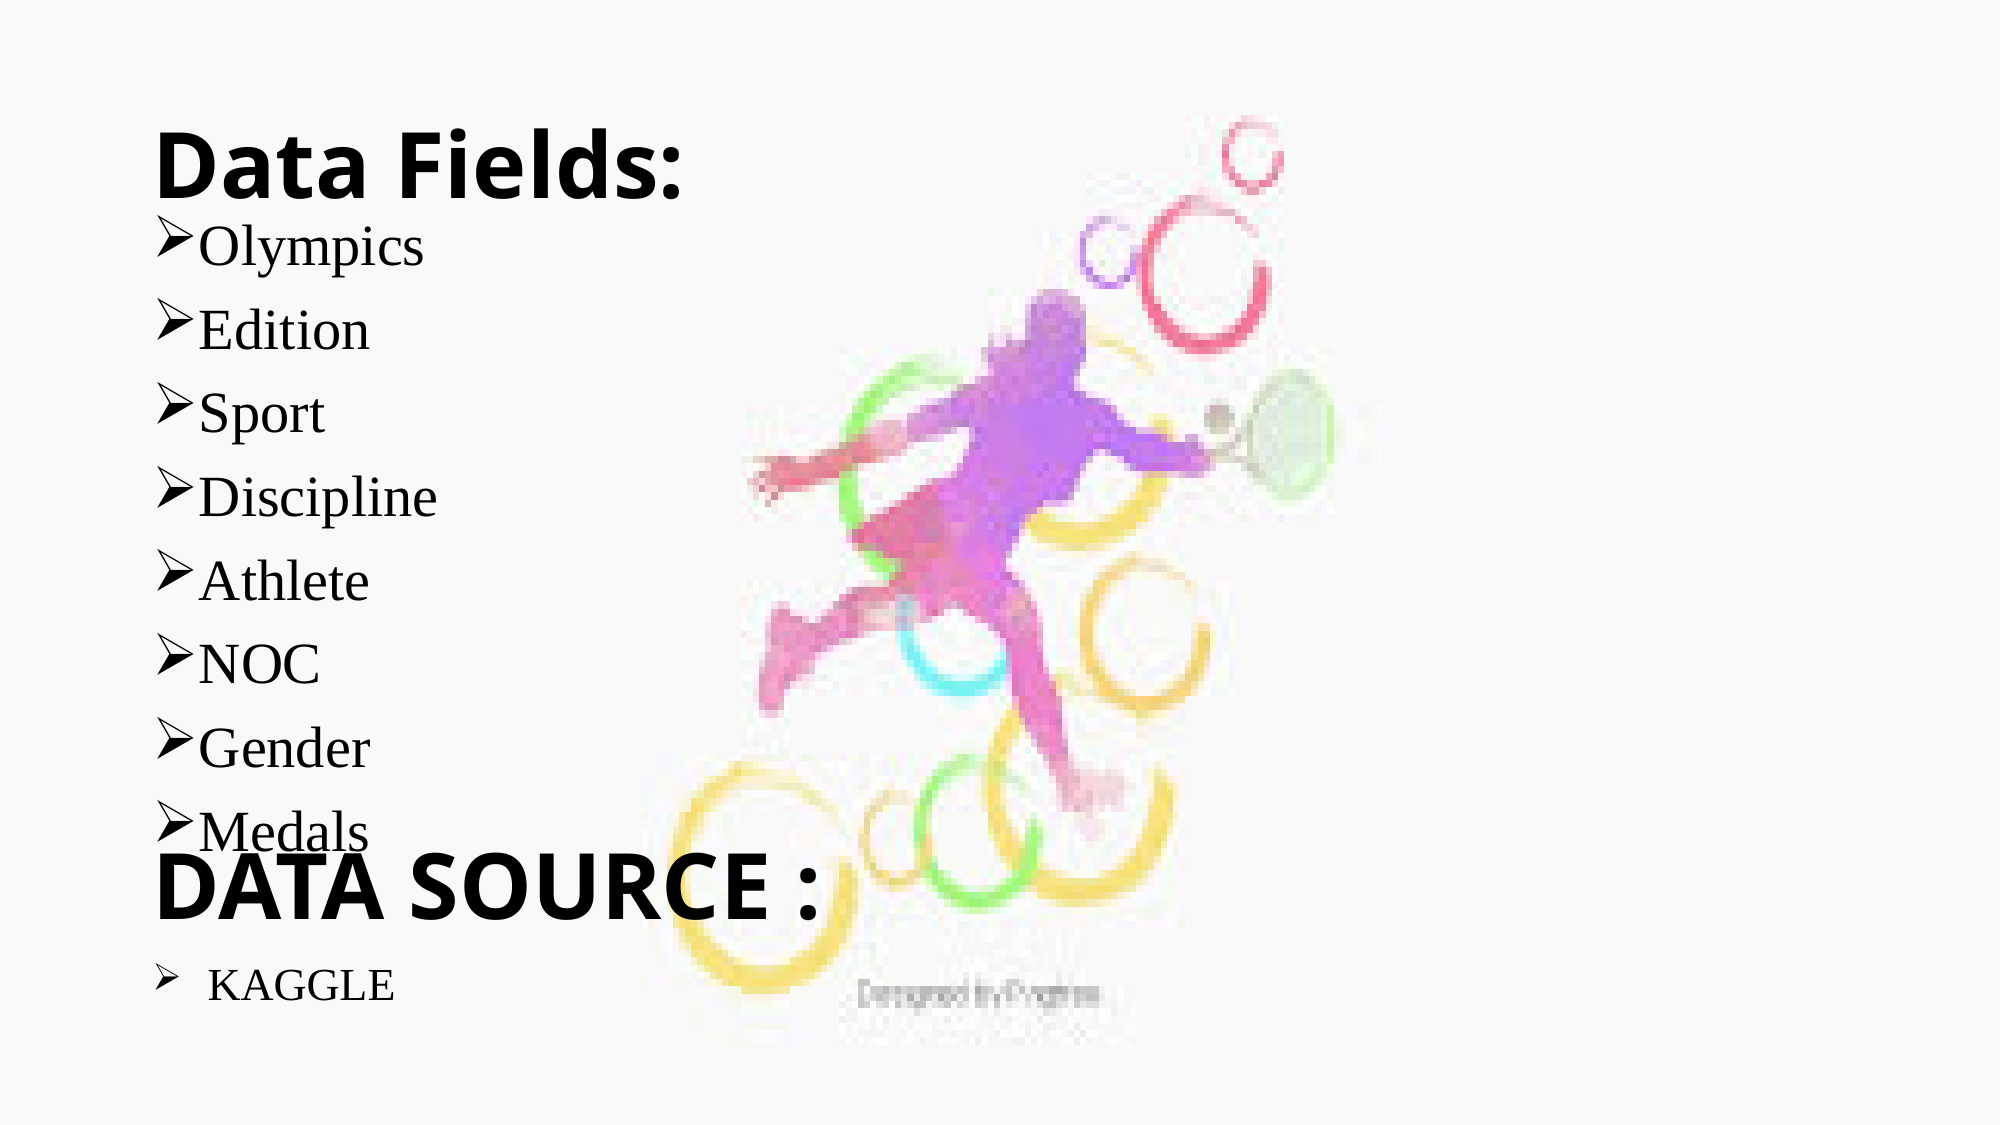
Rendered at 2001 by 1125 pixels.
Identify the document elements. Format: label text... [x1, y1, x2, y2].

title Data Fields: [137, 59, 1863, 207]
list Olympics Edition Sport Discipline Athlete NOC Gender Medals [137, 207, 1863, 873]
text_box KAGGLE [137, 946, 1959, 1017]
text_box DATA SOURCE : [137, 820, 1042, 946]
